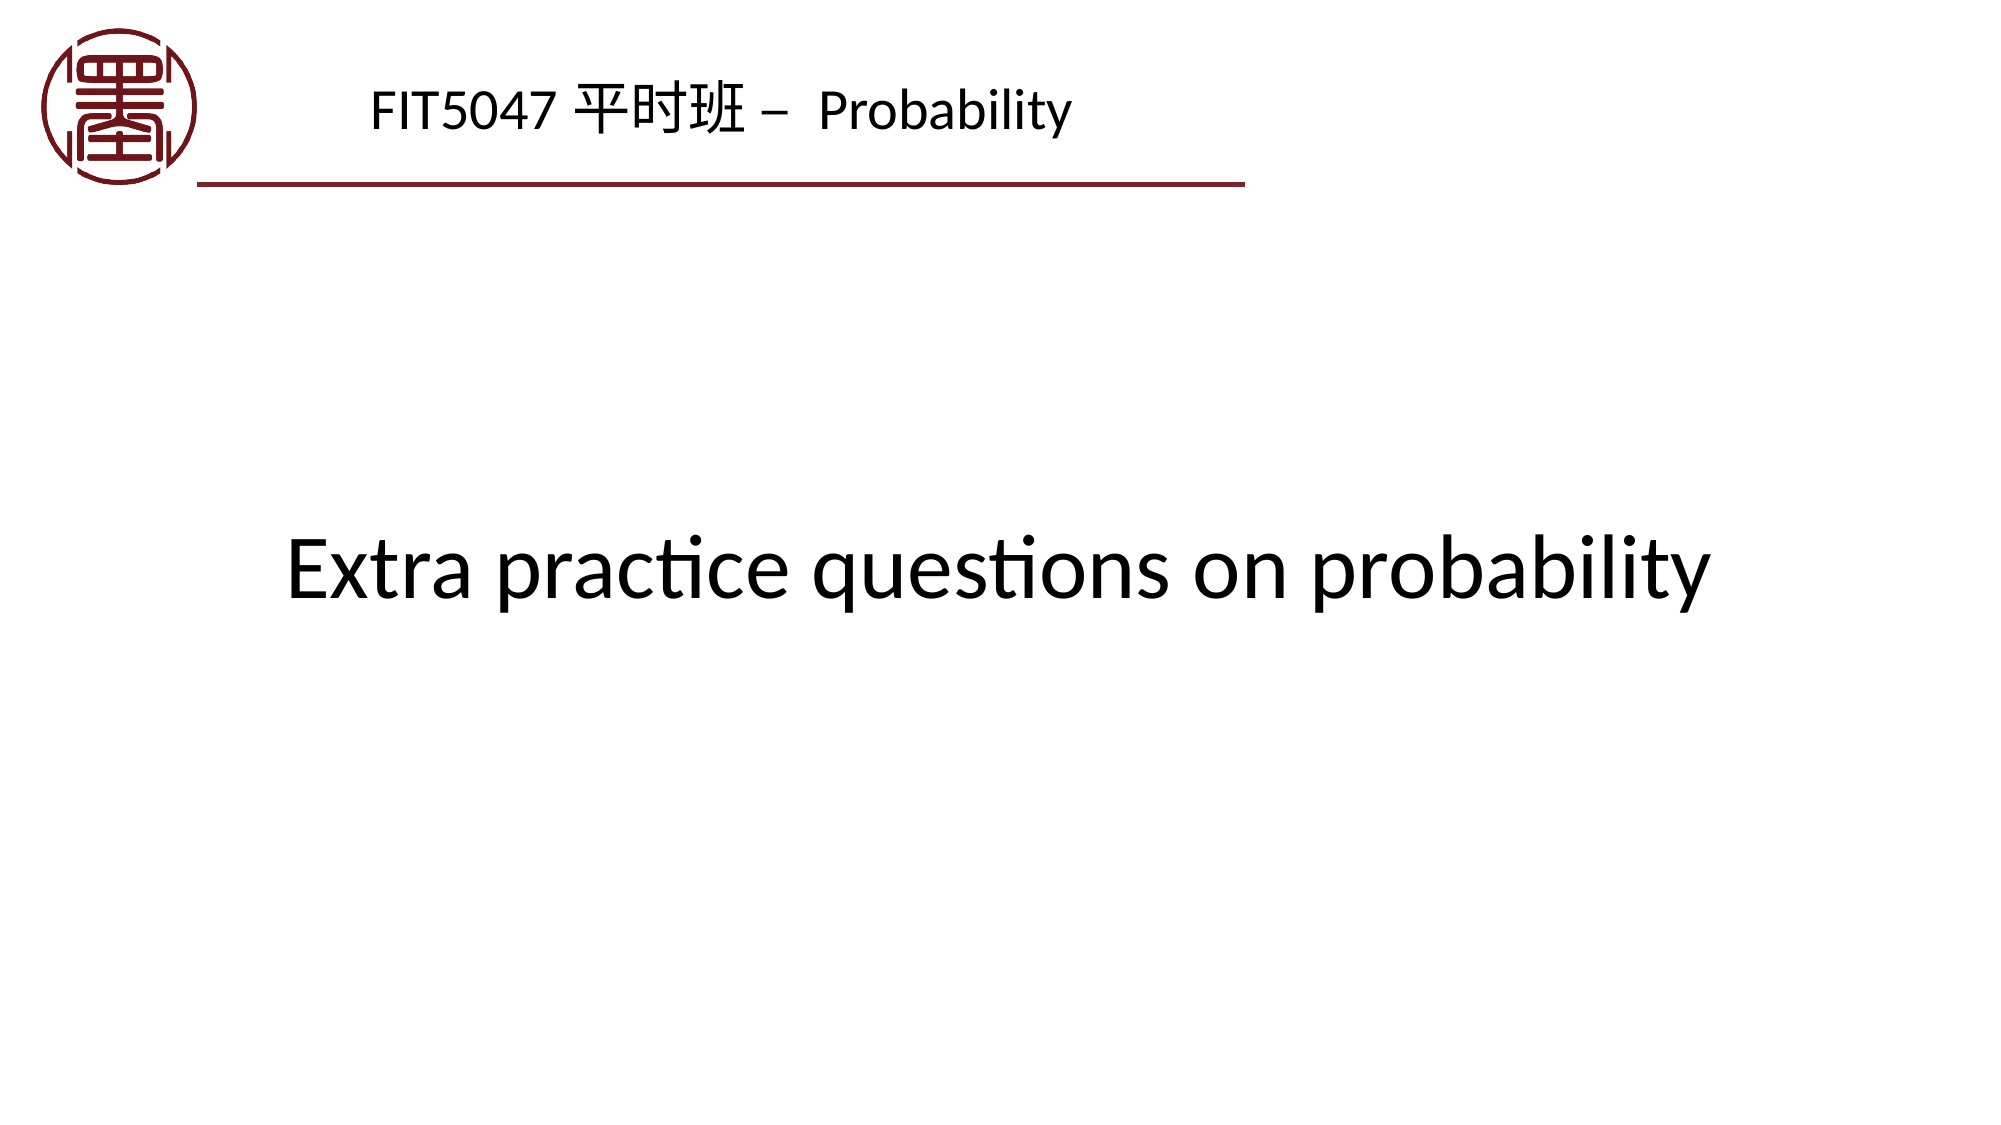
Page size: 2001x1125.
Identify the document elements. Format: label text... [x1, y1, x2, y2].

text_box Extra practice questions on probability [270, 499, 1730, 624]
picture [41, 28, 197, 185]
text_box FIT5047平时班 – Probability [355, 63, 1088, 149]
